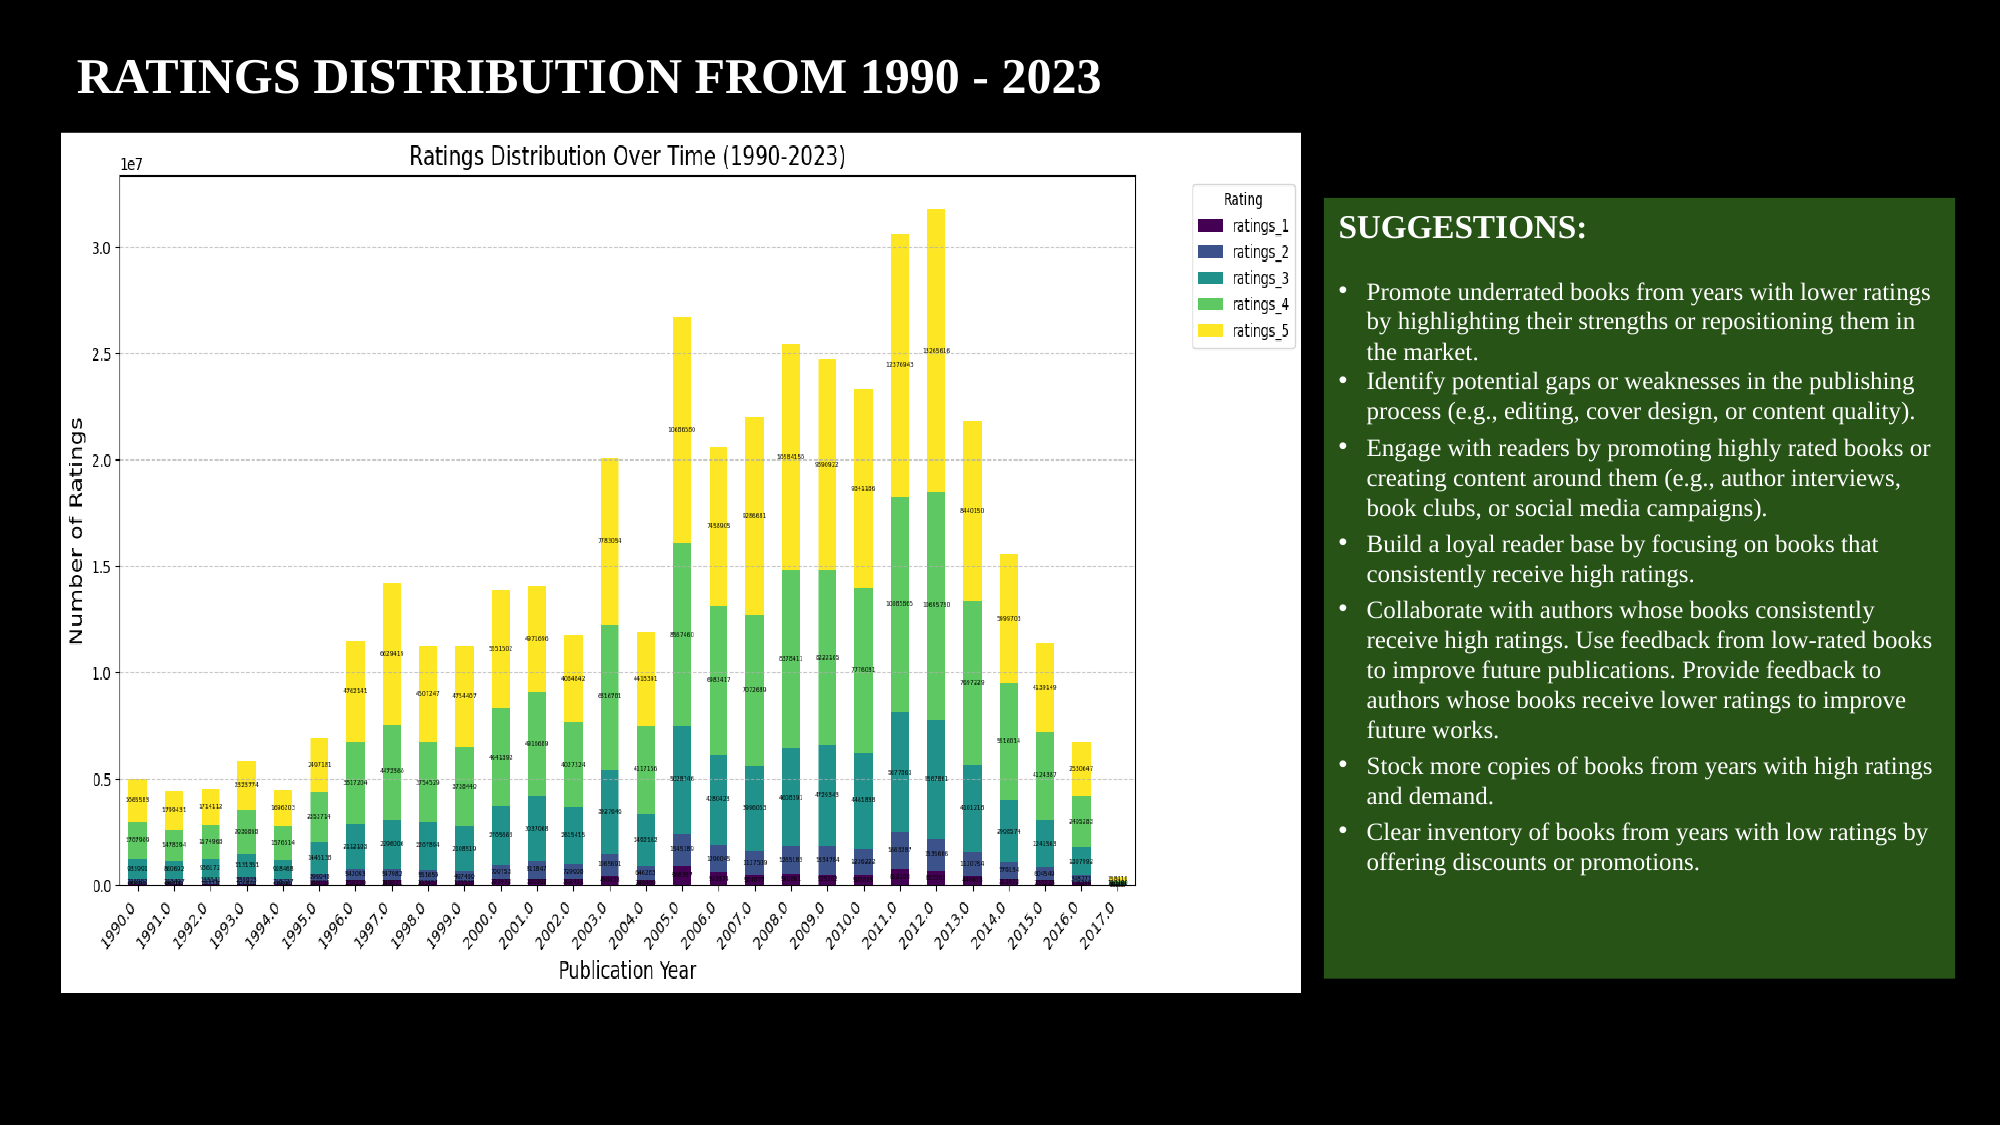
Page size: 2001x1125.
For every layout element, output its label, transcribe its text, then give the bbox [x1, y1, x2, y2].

text_box SUGGESTIONS: Promote underrated books from years with lower ratings by highlighting their strengths or repositioning them in the market. Identify potential gaps or weaknesses in the publishing process (e.g., editing, cover design, or content quality). Engage with readers by promoting highly rated books or creating content around them (e.g., author interviews, book clubs, or social media campaigns). Build a loyal reader base by focusing on books that consistently receive high ratings. Collaborate with authors whose books consistently receive high ratings. Use feedback from low-rated books to improve future publications. Provide feedback to authors whose books receive lower ratings to improve future works. Stock more copies of books from years with high ratings and demand. Clear inventory of books from years with low ratings by offering discounts or promotions. [1323, 197, 1956, 979]
title RATINGS DISTRIBUTION FROM 1990 - 2023 [61, 42, 1787, 112]
picture [61, 131, 1301, 993]
